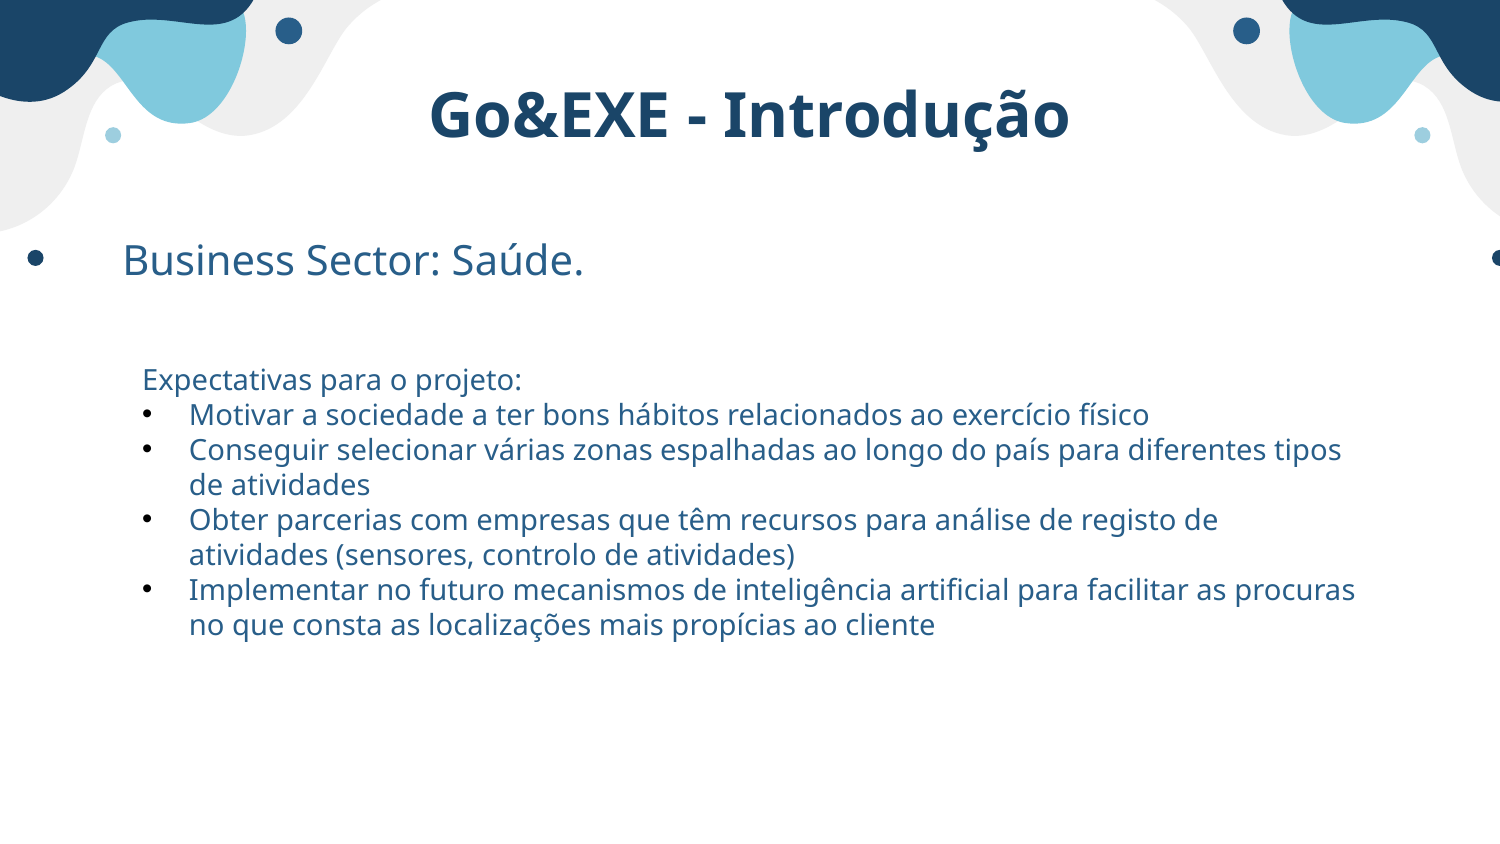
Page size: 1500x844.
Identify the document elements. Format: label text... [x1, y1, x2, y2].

list Business Sector: Saúde. [88, 168, 1412, 756]
text_box Expectativas para o projeto: Motivar a sociedade a ter bons hábitos relacionados ao exercício físico Conseguir selecionar várias zonas espalhadas ao longo do país para diferentes tipos de atividades Obter parcerias com empresas que têm recursos para análise de registo de atividades (sensores, controlo de atividades) Implementar no futuro mecanismos de inteligência artificial para facilitar as procuras no que consta as localizações mais propícias ao cliente [127, 353, 1373, 649]
title Go&EXE - Introdução [88, 59, 1412, 154]
